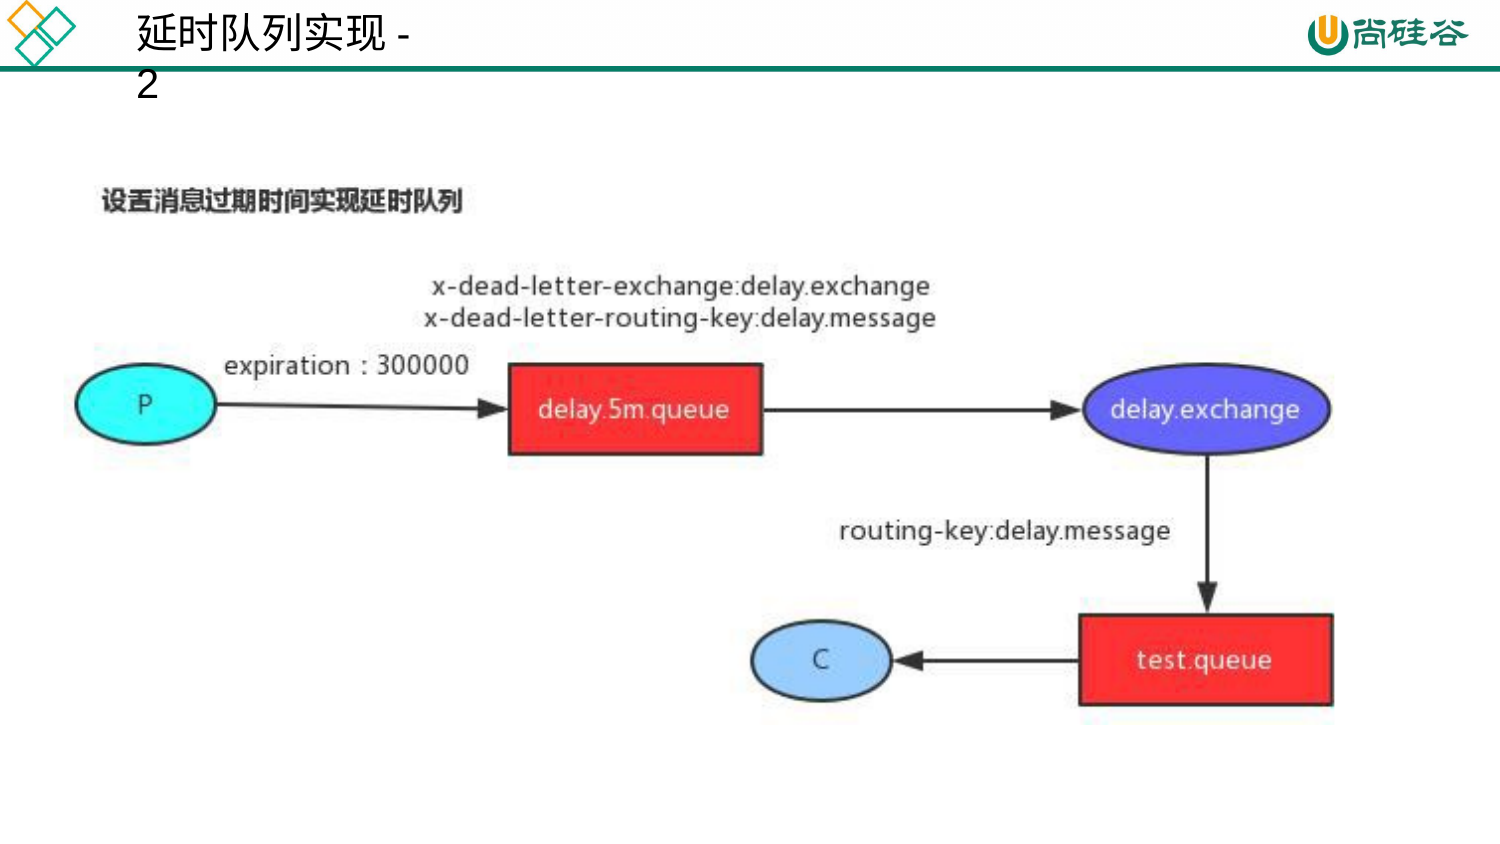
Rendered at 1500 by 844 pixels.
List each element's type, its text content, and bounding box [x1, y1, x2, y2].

text_box [63, 184, 1335, 725]
title 延时队列实现-2 [134, 5, 426, 149]
picture [0, 0, 1500, 72]
